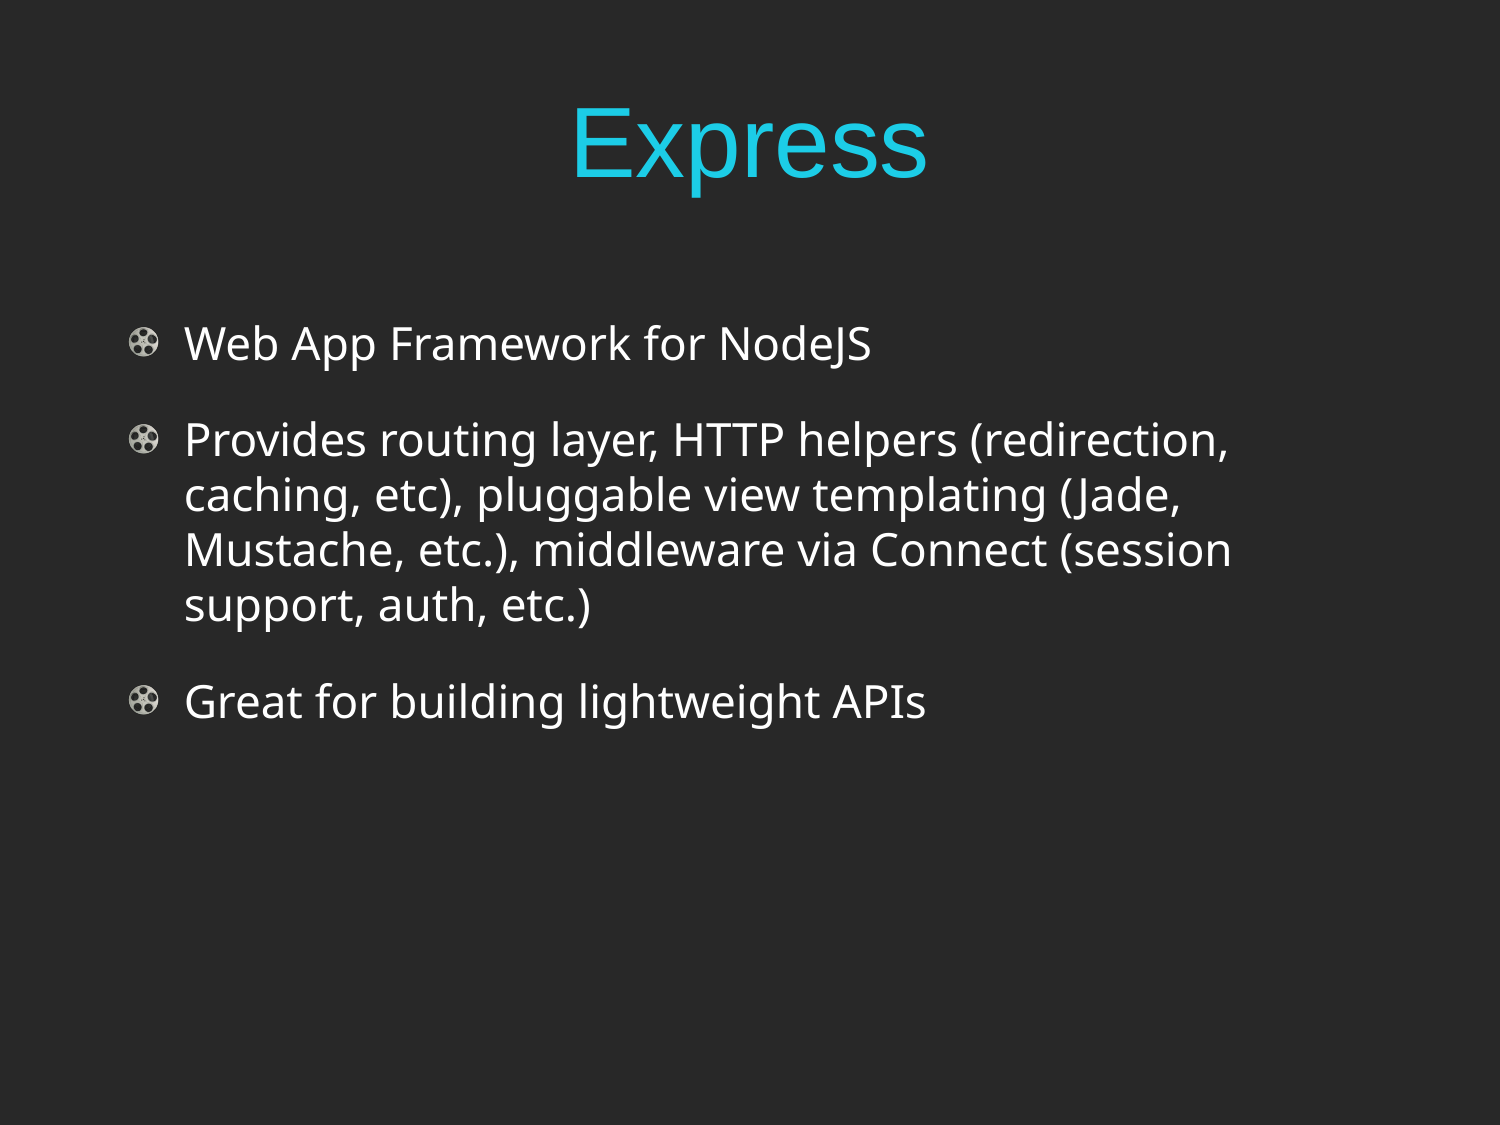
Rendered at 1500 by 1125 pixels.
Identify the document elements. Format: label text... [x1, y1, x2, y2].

title Express [112, 19, 1388, 255]
picture [127, 325, 160, 358]
list Web App Framework for NodeJS Provides routing layer, HTTP helpers (redirection, caching, etc), pluggable view templating (Jade, Mustache, etc.), middleware via Connect (session support, auth, etc.) Great for building lightweight APIs [112, 306, 1388, 1005]
picture [127, 422, 160, 455]
picture [127, 683, 160, 716]
